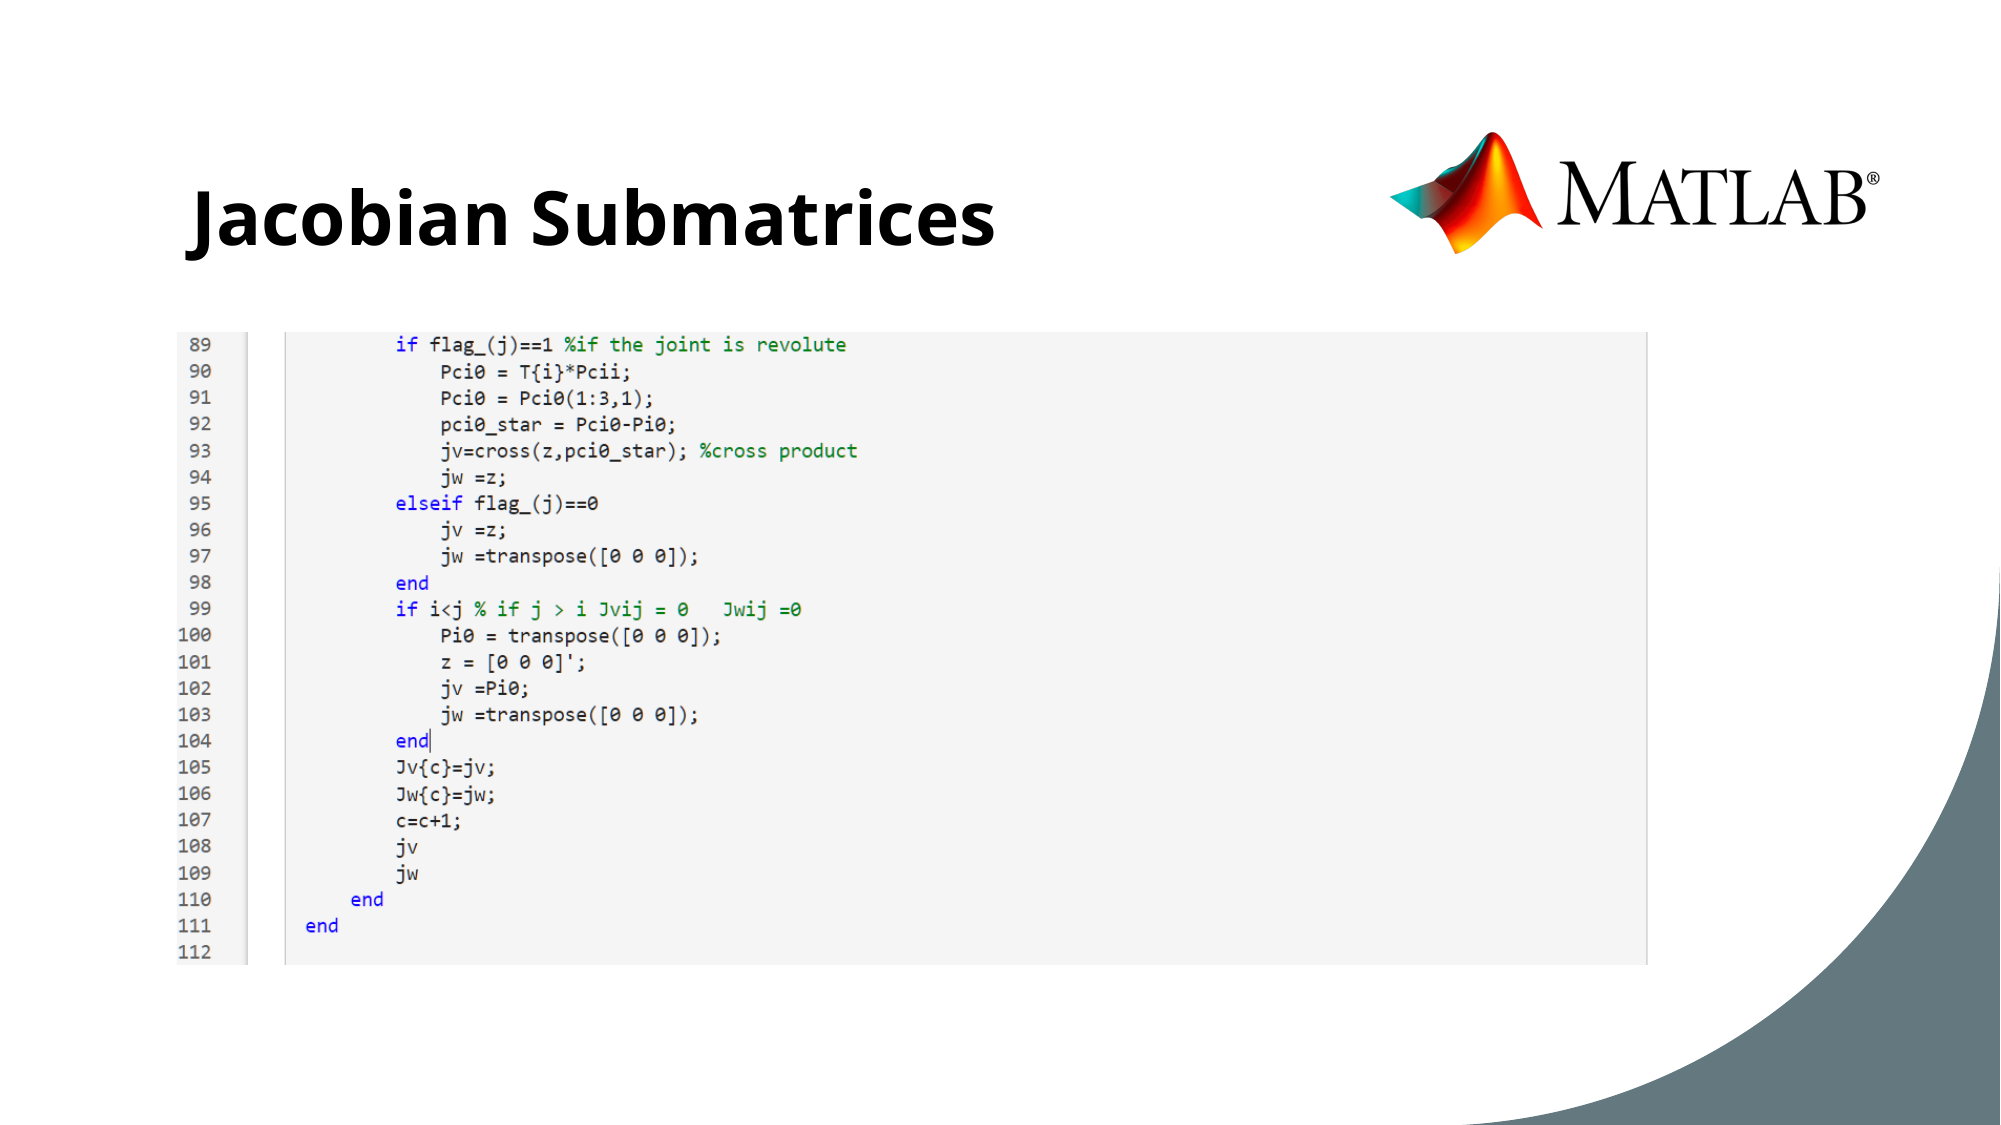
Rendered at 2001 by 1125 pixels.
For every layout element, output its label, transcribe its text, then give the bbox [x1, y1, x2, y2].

picture [176, 53, 1883, 965]
text_box Jacobian Submatrices [176, 118, 1386, 268]
